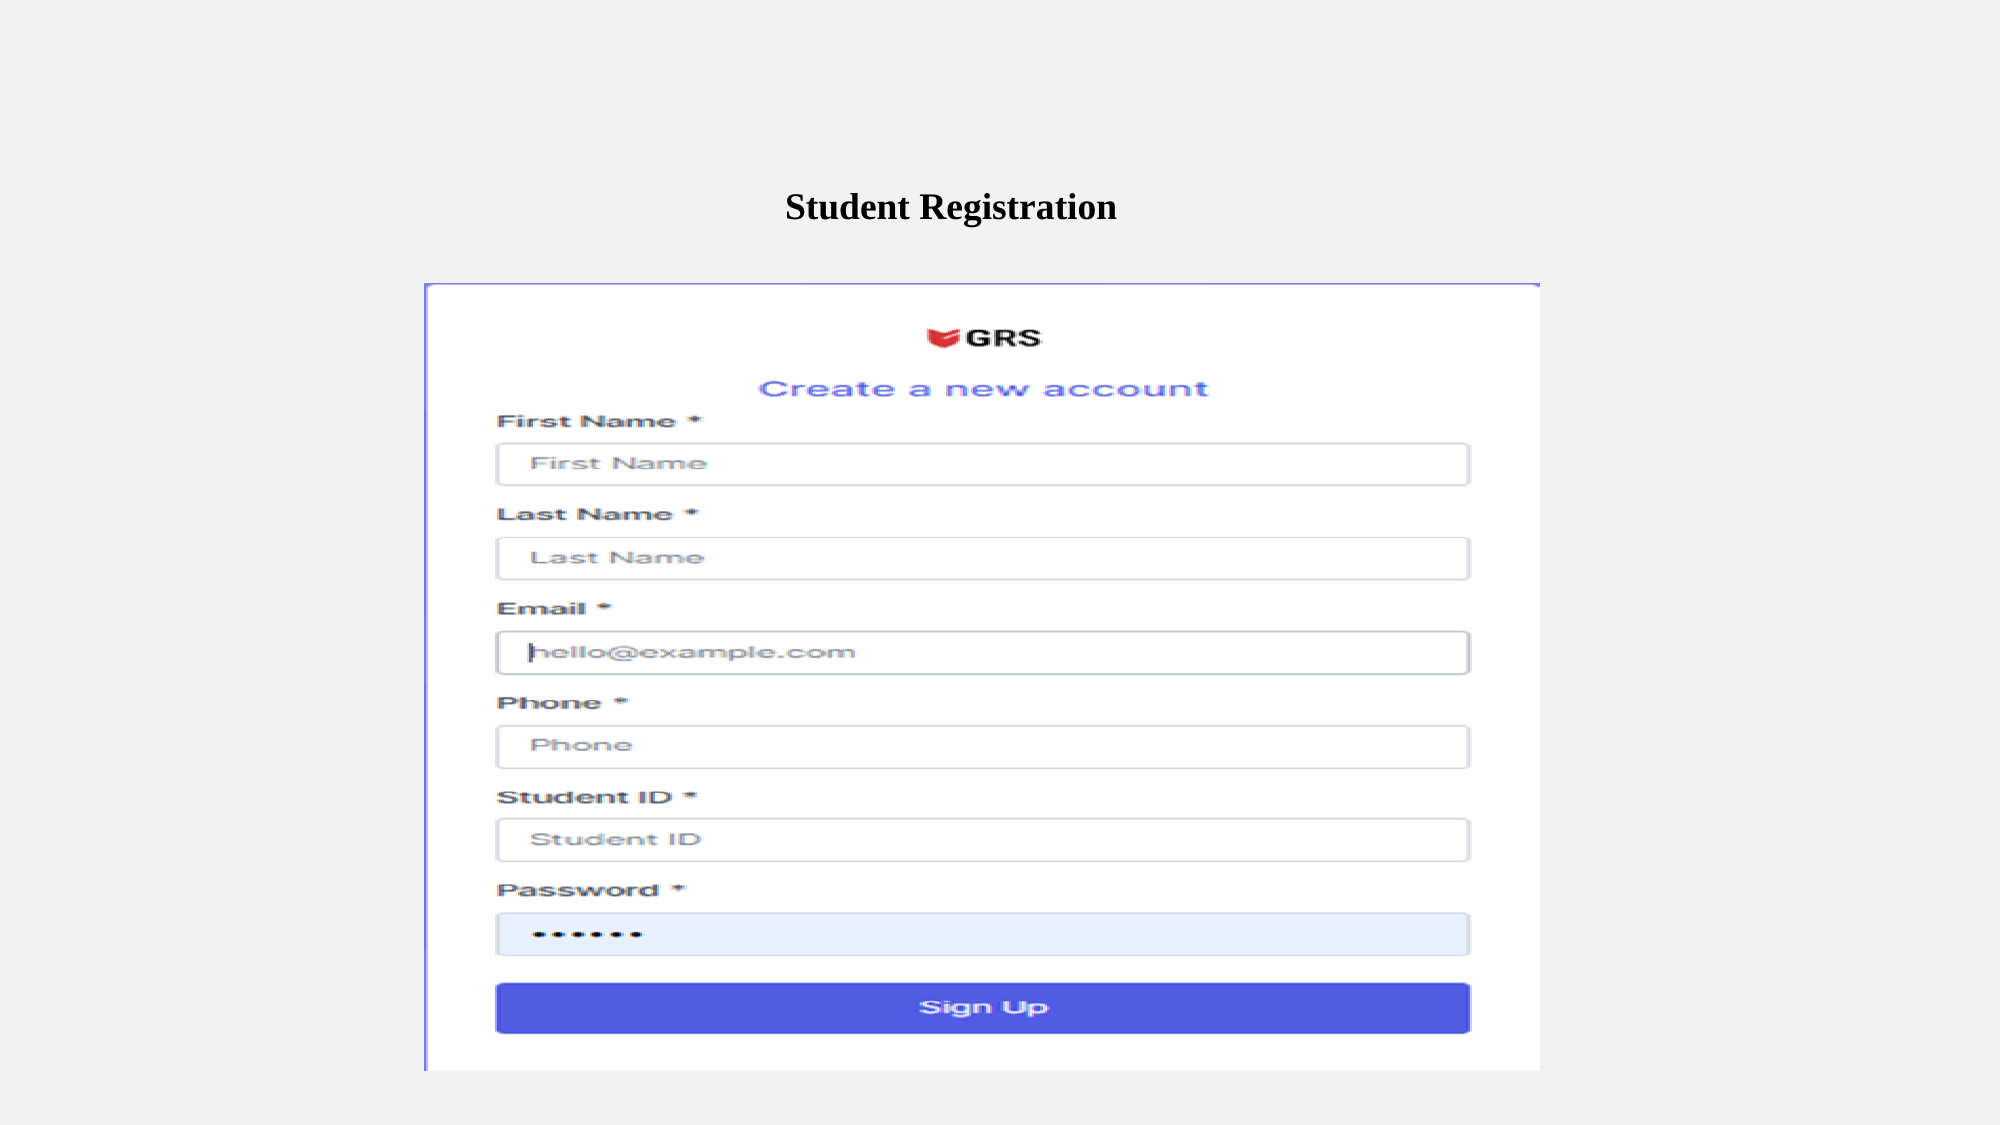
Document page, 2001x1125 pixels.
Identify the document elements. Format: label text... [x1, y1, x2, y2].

text_box Student Registration [770, 174, 1133, 235]
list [424, 283, 1540, 1071]
